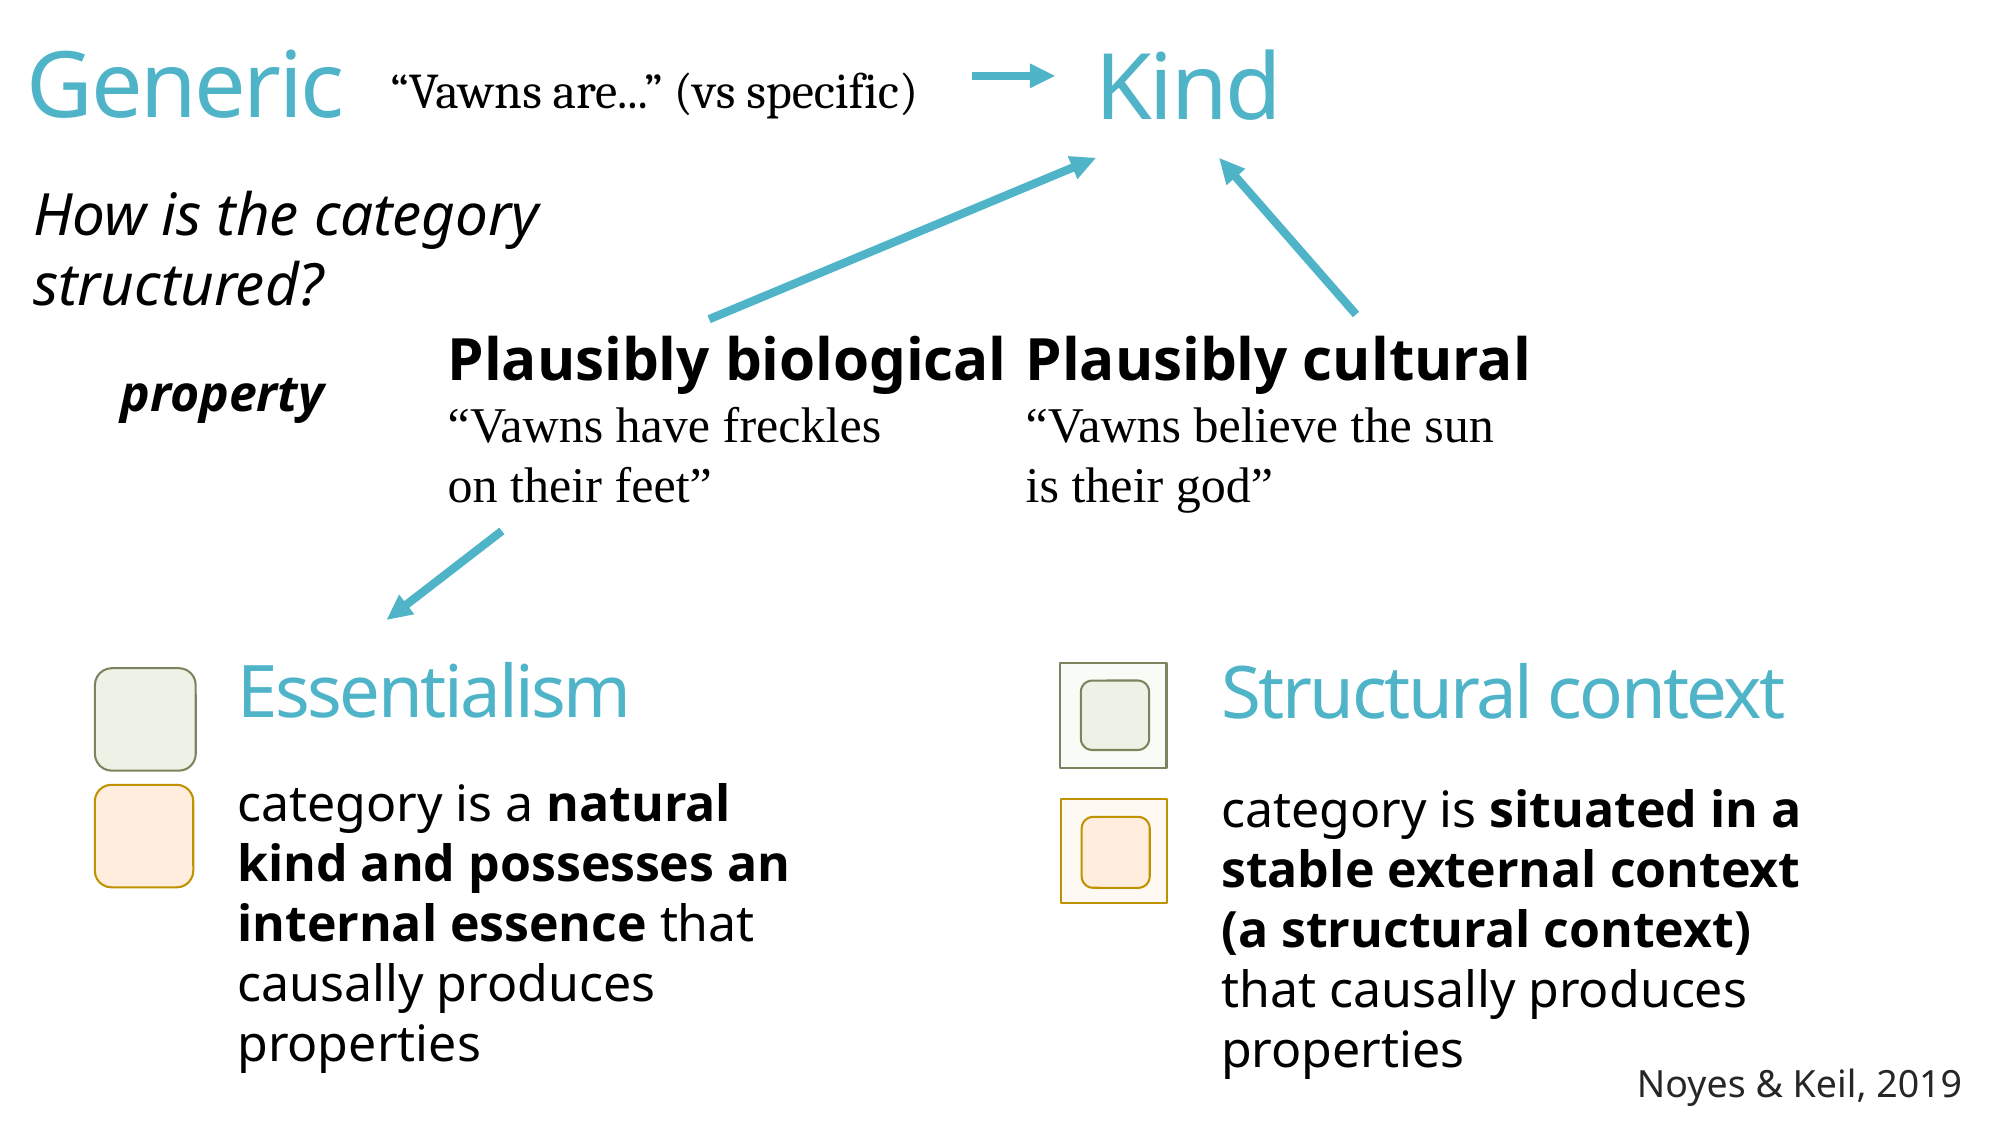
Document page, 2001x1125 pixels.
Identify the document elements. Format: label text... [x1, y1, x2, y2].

text_box Essentialism [222, 628, 754, 763]
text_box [708, 157, 1096, 320]
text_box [386, 530, 503, 620]
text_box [1219, 158, 1357, 315]
text_box Plausibly cultural “Vawns believe the sun is their god” [1010, 315, 1546, 520]
text_box [1080, 815, 1151, 889]
text_box [1079, 679, 1151, 752]
text_box Noyes & Keil, 2019 [899, 1059, 1978, 1125]
text_box category is a natural kind and possesses an internal essence that causally produces properties [222, 763, 869, 1079]
text_box [1060, 798, 1168, 904]
text_box property [0, 354, 520, 429]
text_box Kind [1080, 23, 1358, 159]
text_box [1059, 662, 1168, 769]
text_box [93, 783, 195, 889]
title Structural context [1206, 630, 1948, 763]
text_box Generic [11, 0, 655, 238]
text_box [93, 667, 197, 772]
text_box How is the category structured? [18, 169, 708, 325]
text_box “Vawns are...” (vs specific) [375, 51, 934, 126]
text_box Plausibly biological “Vawns have freckles on their feet” [432, 315, 1010, 520]
text_box category is situated in a stable external context (a structural context) that causally produces properties [1206, 770, 1853, 1086]
